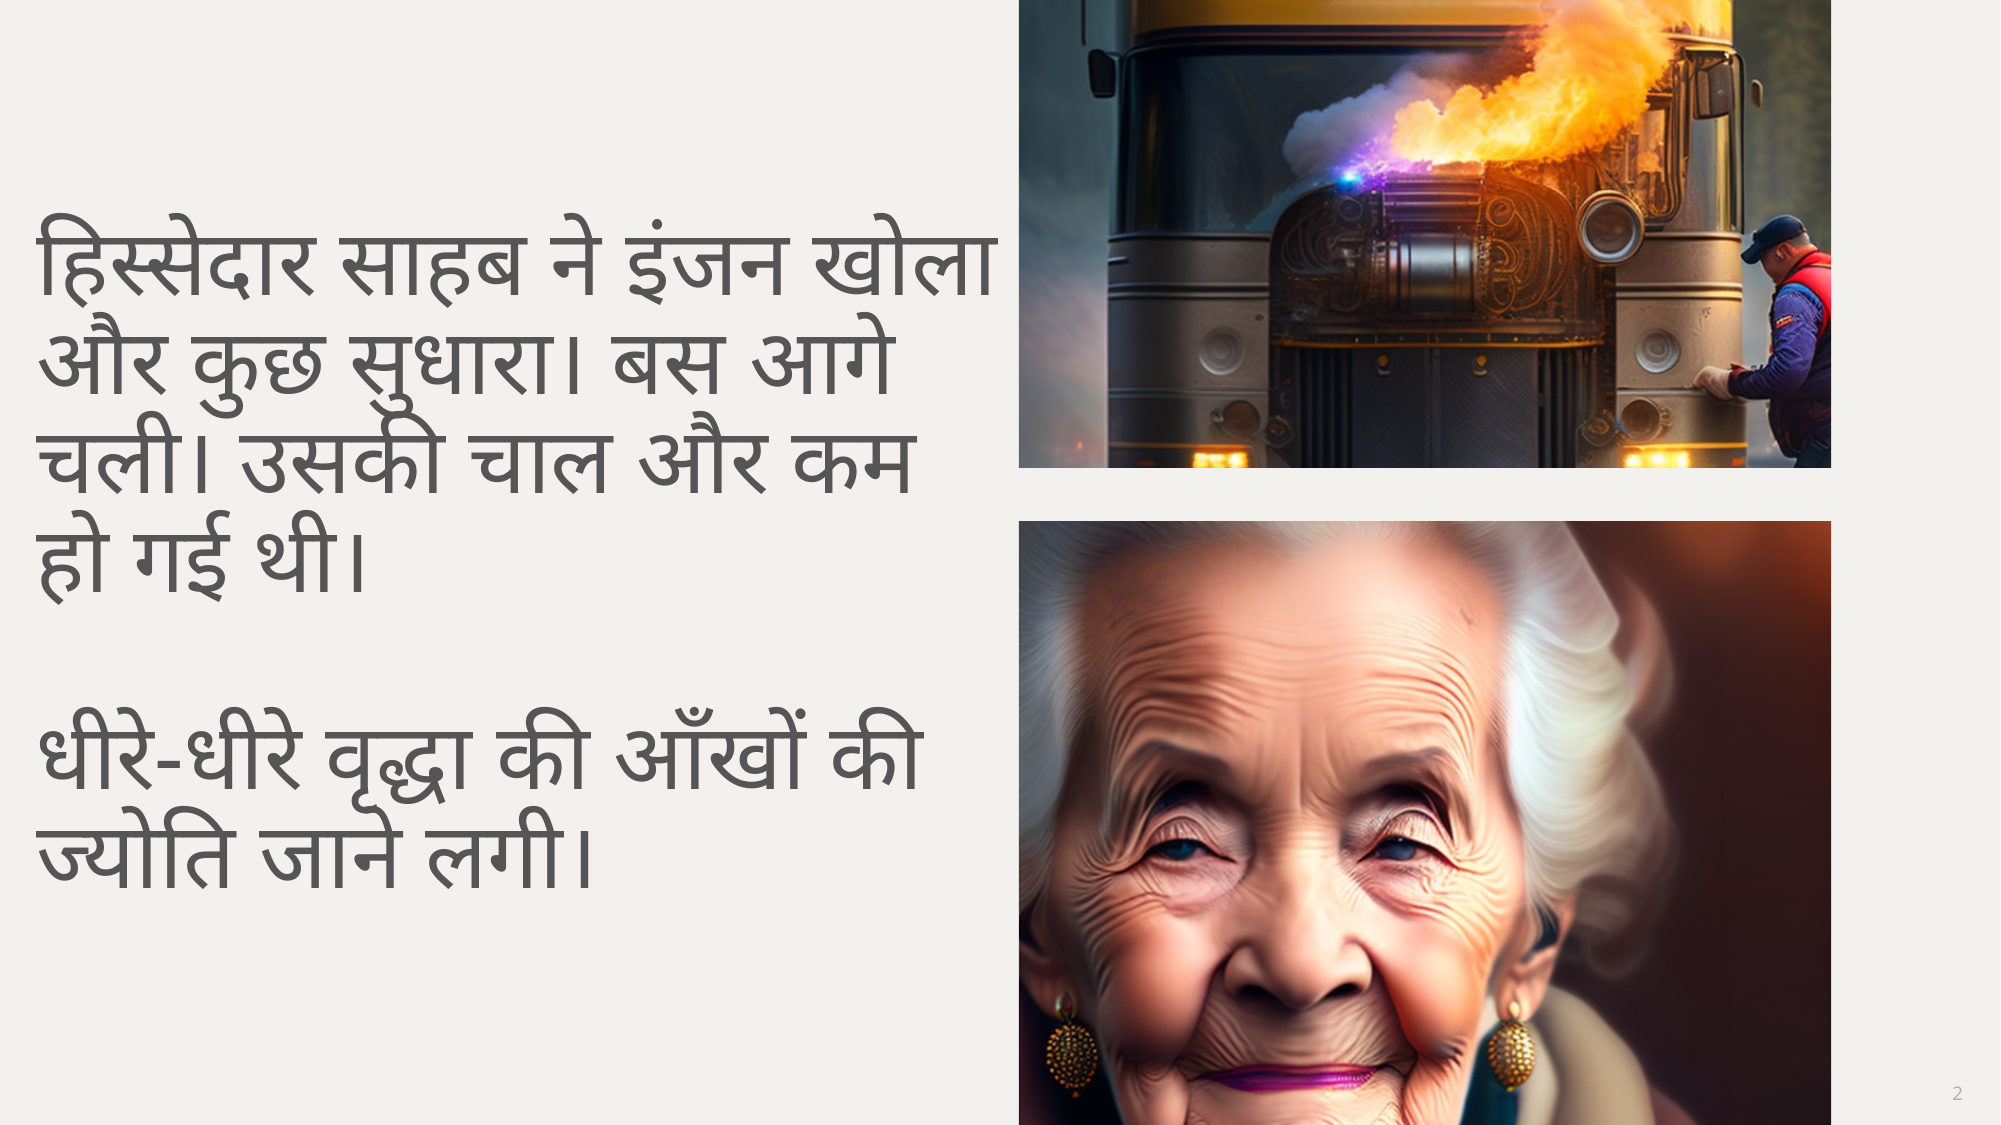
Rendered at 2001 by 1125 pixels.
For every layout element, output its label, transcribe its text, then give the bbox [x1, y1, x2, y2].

title हिस्सेदार साहब ने इंजन खोला और कुछ सुधारा। बस आगे चली। उसकी चाल और कम हो गई थी। धीरे-धीरे वृद्धा की आँखों की ज्योति जाने लगी। [21, 452, 1019, 673]
picture [1018, 521, 1832, 1125]
picture [1018, 0, 1832, 468]
slide_number 2 [1832, 1064, 1979, 1124]
